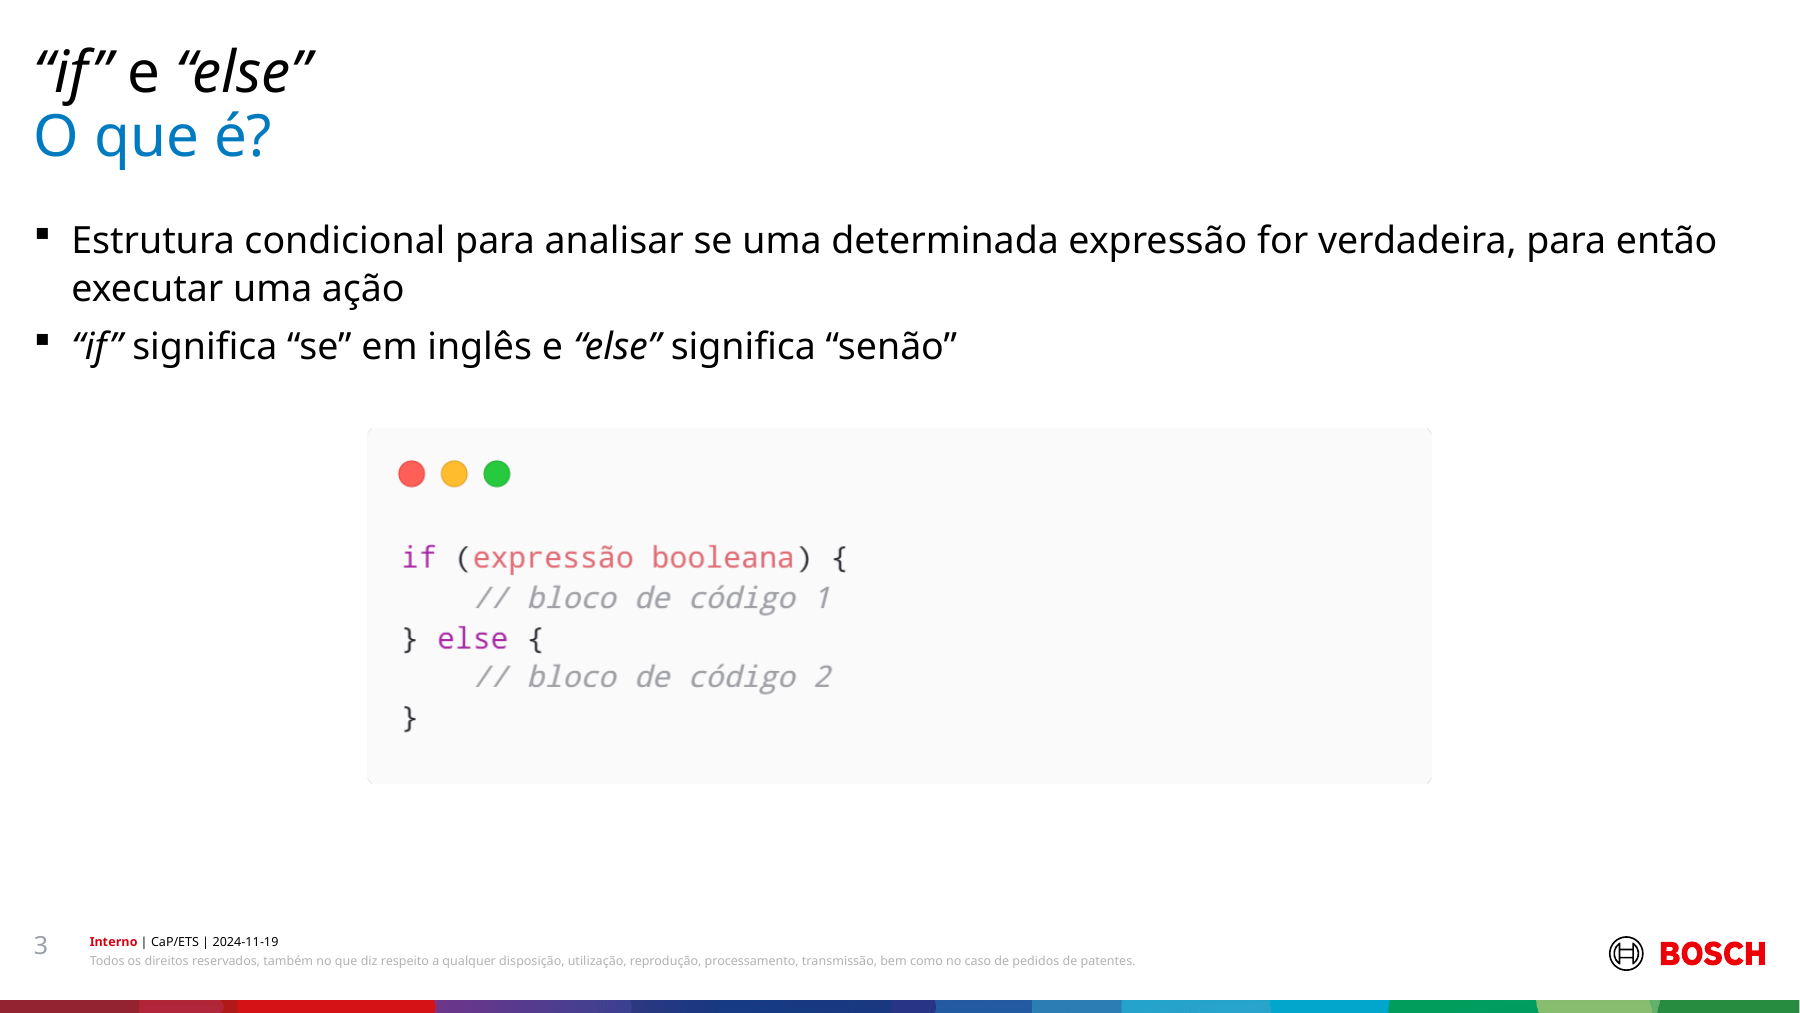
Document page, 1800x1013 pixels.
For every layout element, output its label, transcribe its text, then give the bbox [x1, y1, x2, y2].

title O que é? [33, 107, 1766, 171]
picture [367, 428, 1432, 784]
list Estrutura condicional para analisar se uma determinada expressão for verdadeira, para então executar uma ação “if” significa “se” em inglês e “else” significa “senão” [33, 212, 1766, 386]
slide_number 3 [33, 929, 81, 997]
list “if” e “else” [33, 42, 1766, 107]
picture [1388, 1000, 1800, 1013]
picture [0, 1000, 1270, 1013]
